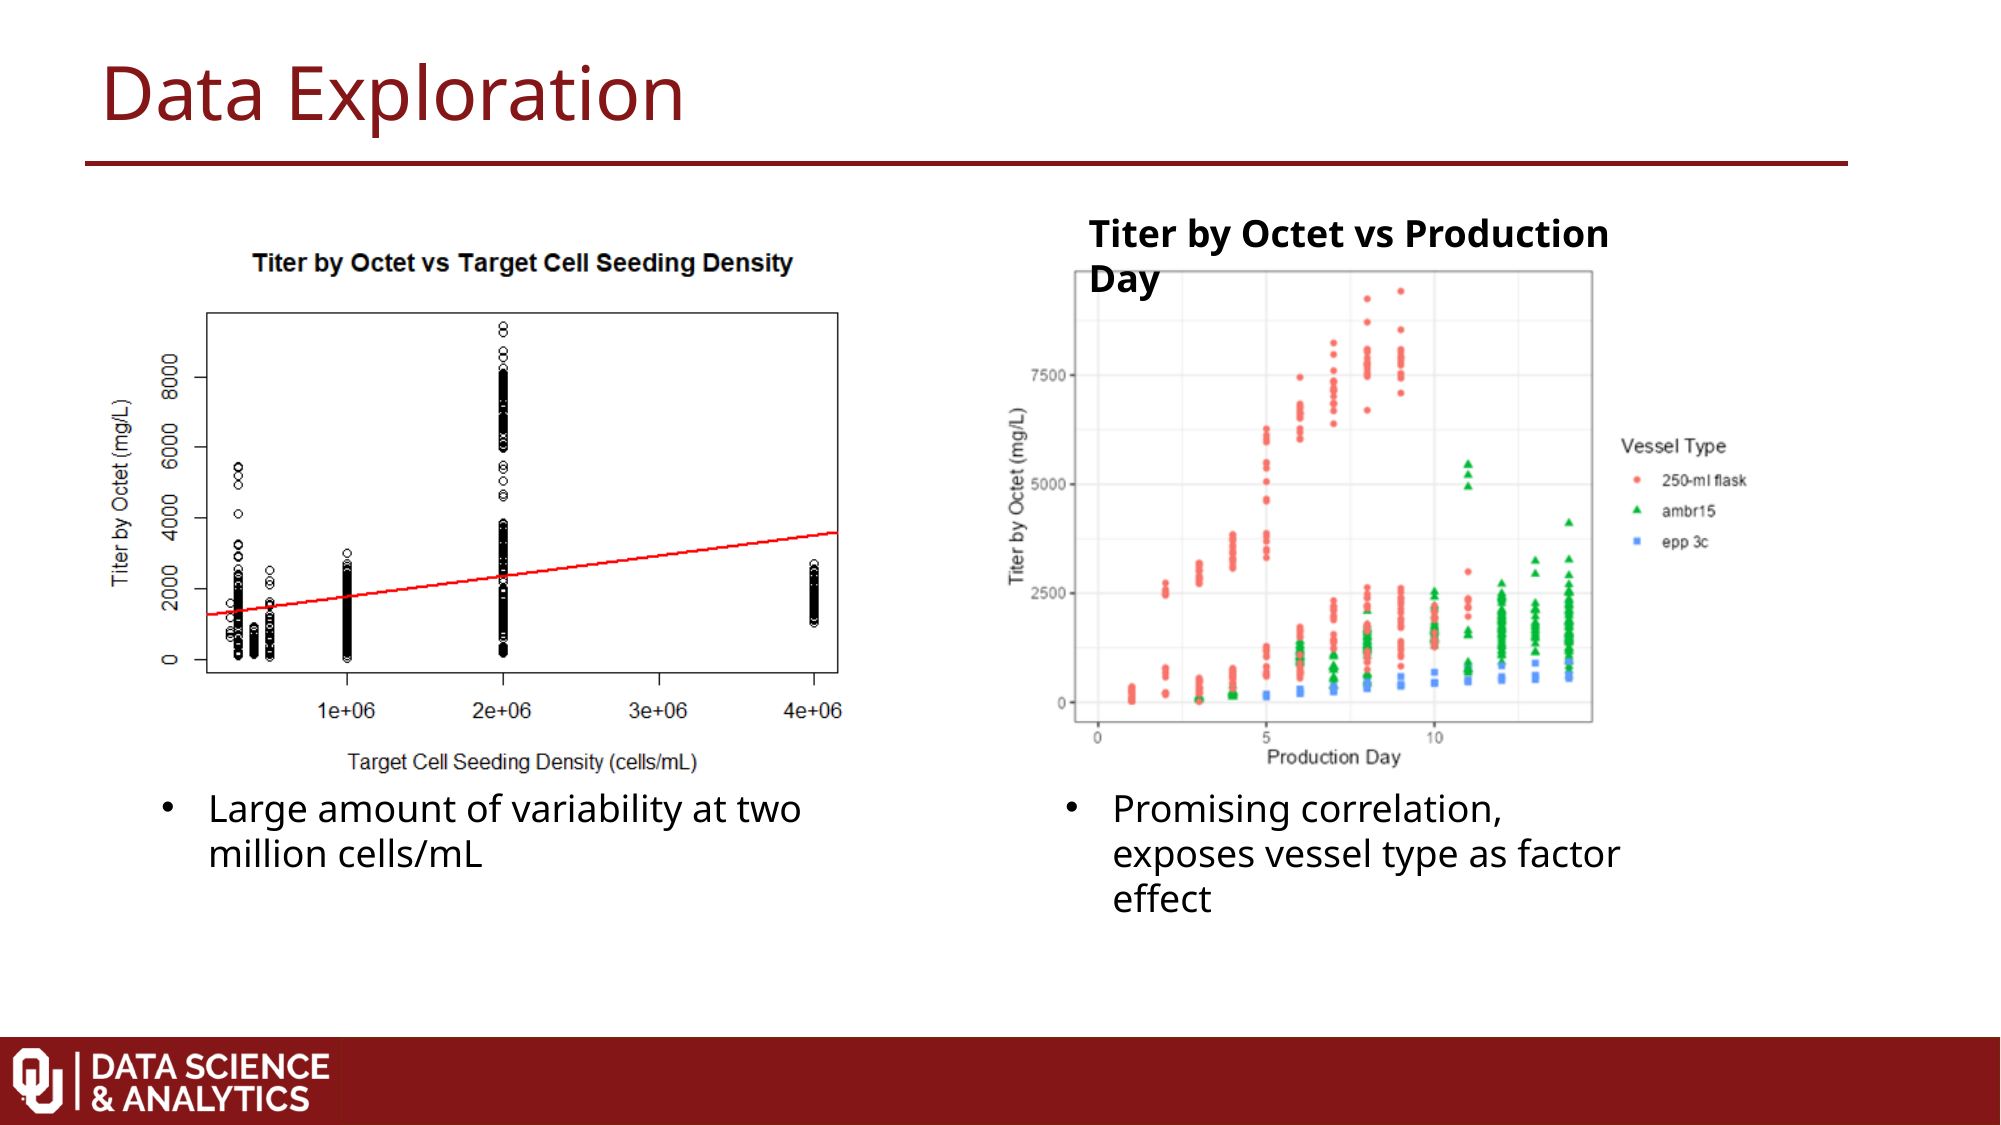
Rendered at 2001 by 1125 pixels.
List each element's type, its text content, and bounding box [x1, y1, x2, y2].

text_box Promising correlation, exposes vessel type as factor effect [1050, 778, 1671, 927]
text_box Large amount of variability at two million cells/mL [146, 801, 860, 882]
picture [999, 202, 1766, 778]
picture [0, 1037, 341, 1125]
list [103, 210, 891, 801]
list Data Exploration [85, 43, 1842, 150]
